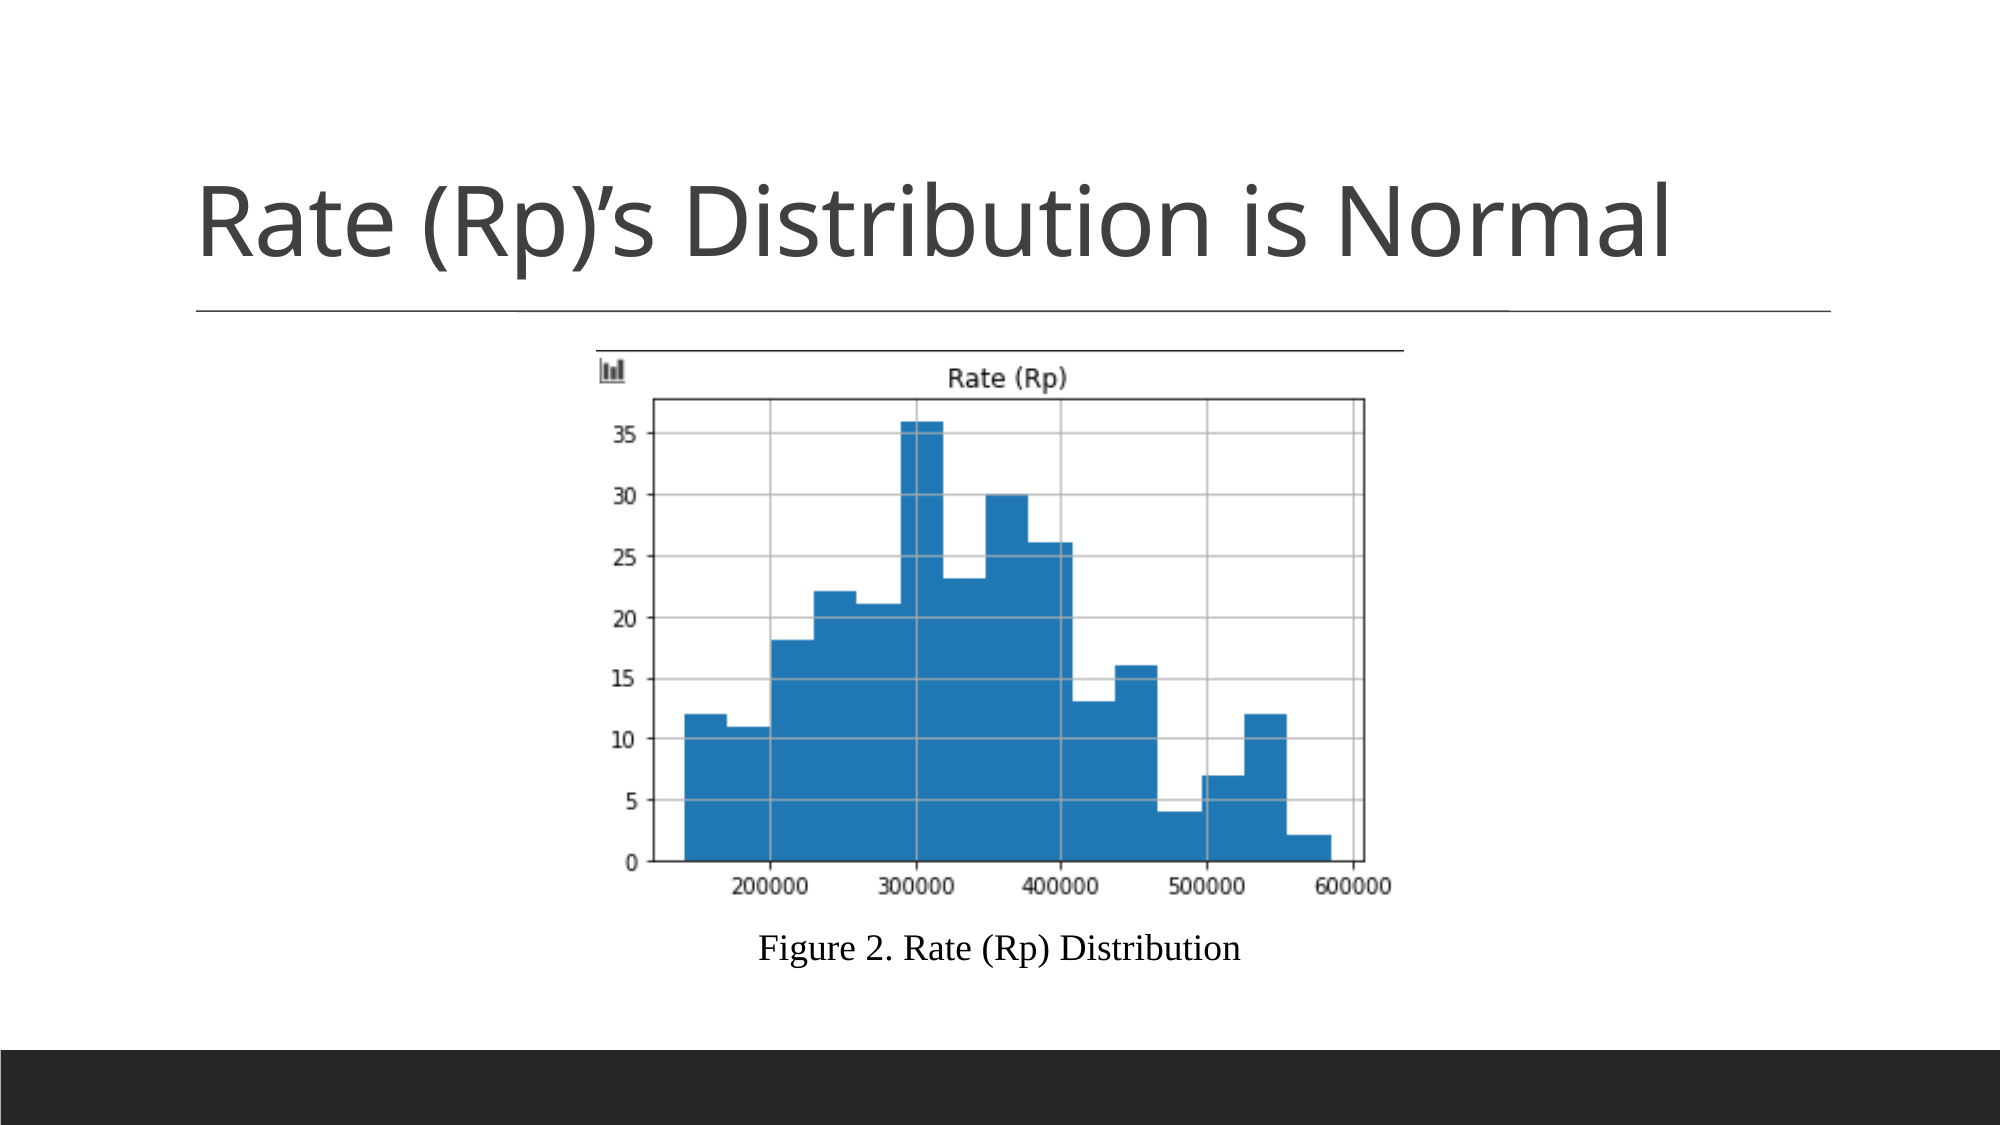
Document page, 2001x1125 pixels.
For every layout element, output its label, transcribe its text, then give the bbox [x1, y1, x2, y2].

picture [596, 350, 1404, 916]
text_box Rate (Rp)’s Distribution is Normal [180, 47, 1830, 285]
text_box Figure 2. Rate (Rp) Distribution [743, 924, 1257, 976]
